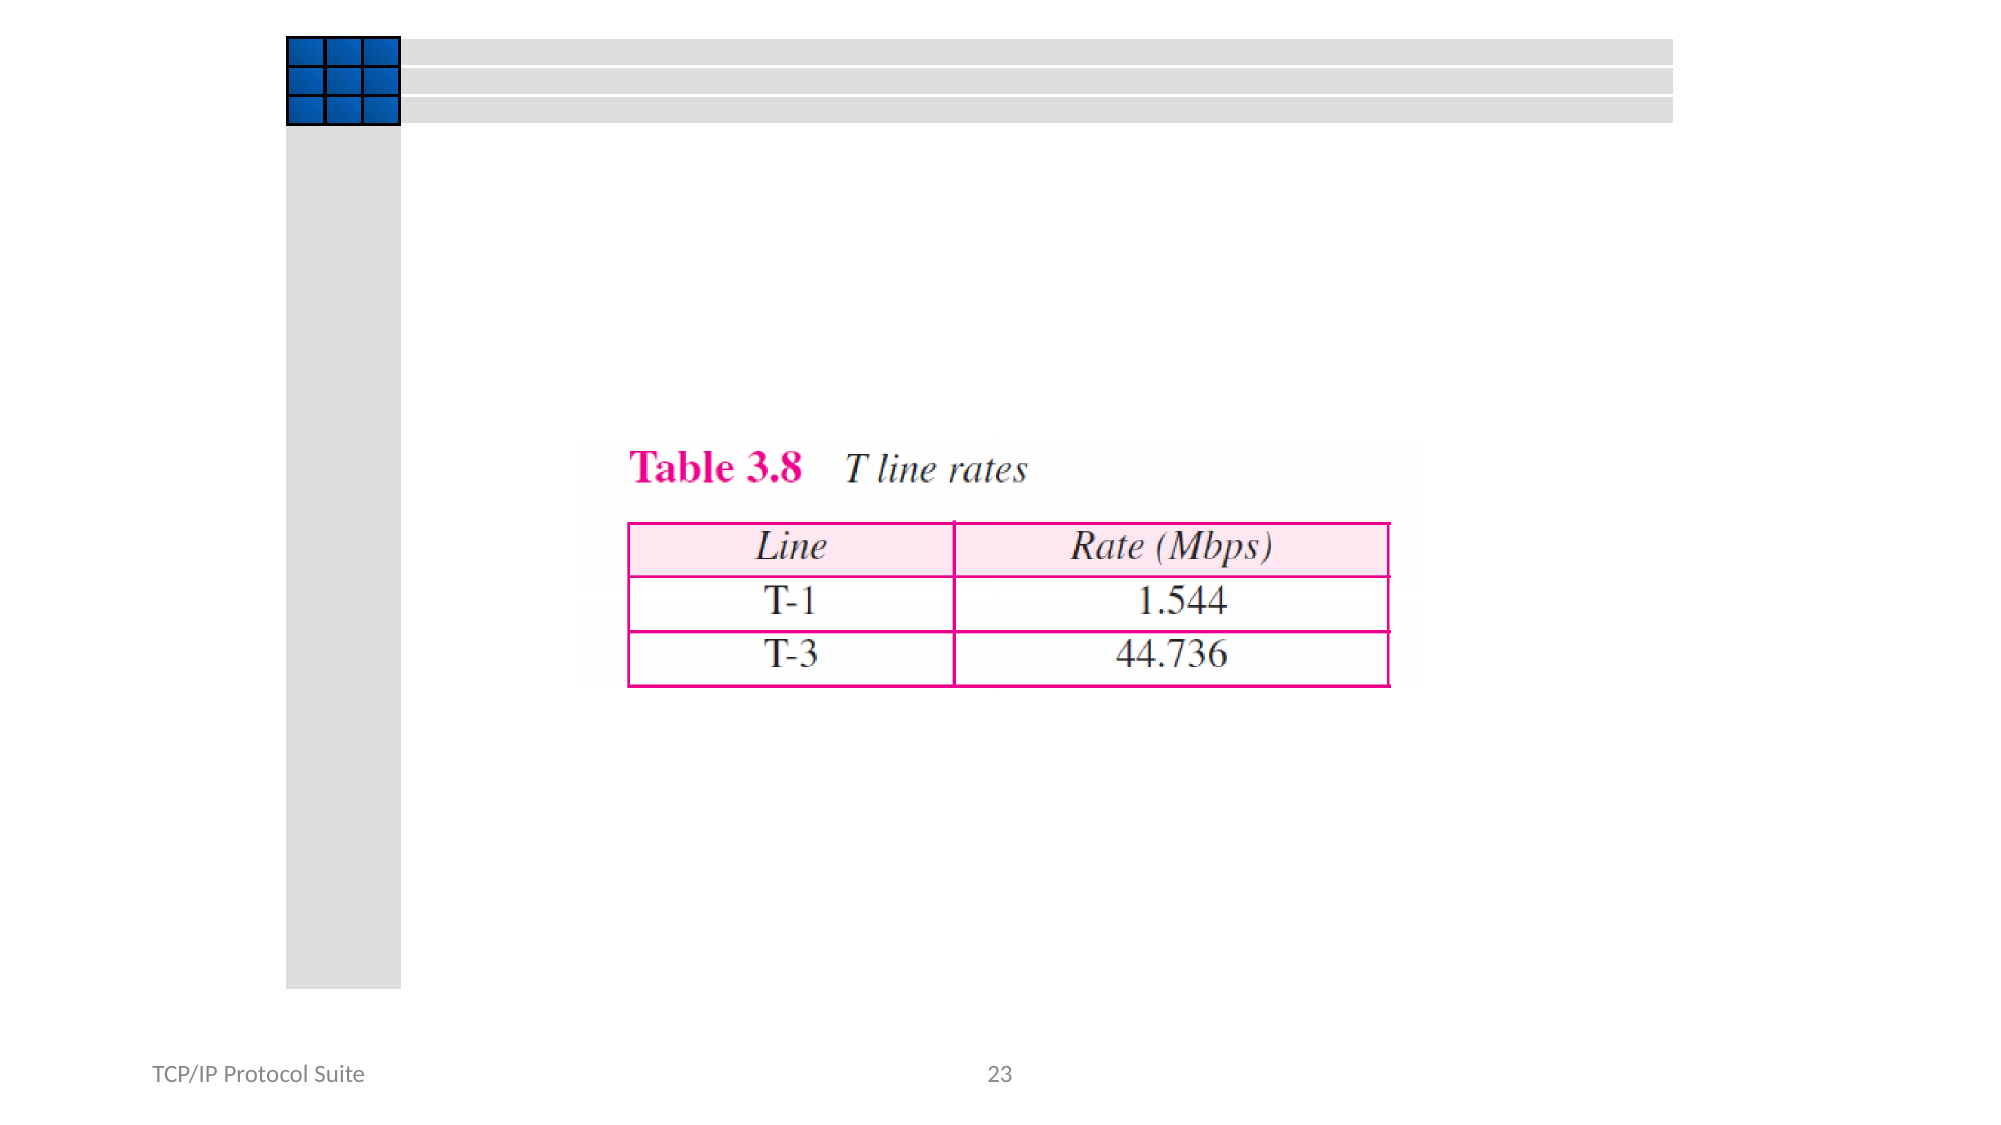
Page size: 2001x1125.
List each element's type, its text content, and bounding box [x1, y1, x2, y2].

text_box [287, 37, 1676, 988]
slide_number 23 [662, 1042, 1338, 1103]
picture [572, 433, 1428, 692]
footer TCP/IP Protocol Suite [137, 1042, 588, 1103]
